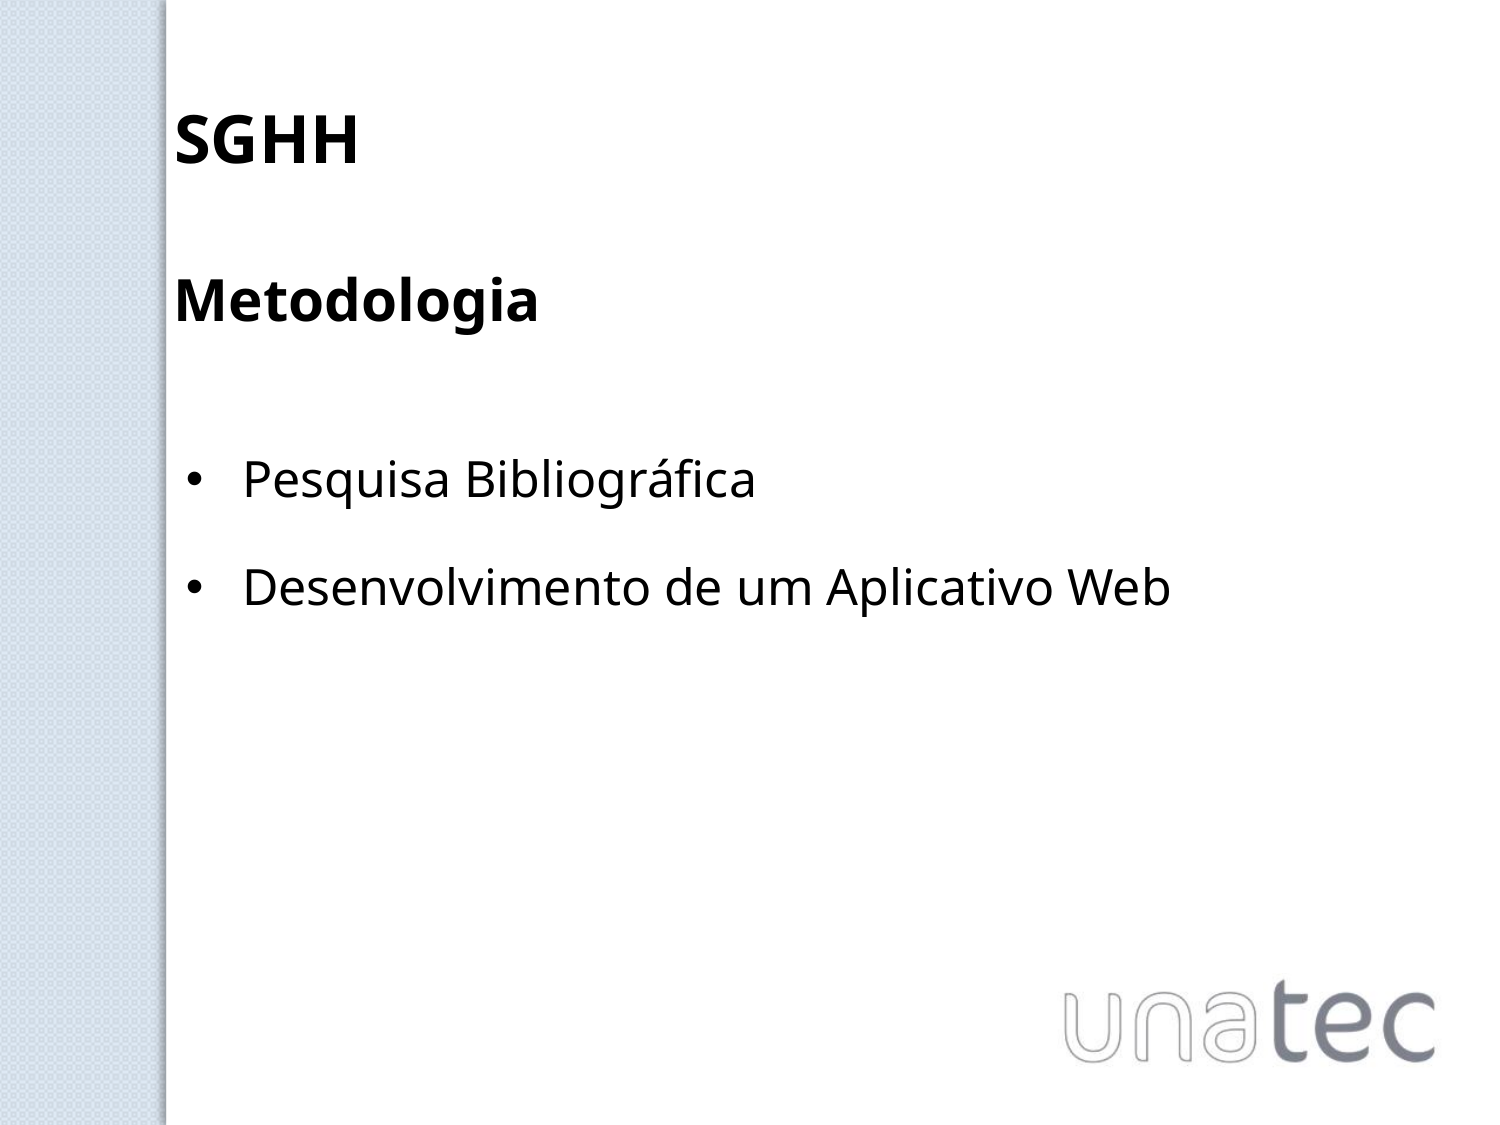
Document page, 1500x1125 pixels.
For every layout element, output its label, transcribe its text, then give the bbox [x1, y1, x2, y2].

picture [1056, 973, 1445, 1072]
text_box Pesquisa Bibliográfica Desenvolvimento de um Aplicativo Web [171, 397, 1353, 624]
text_box Metodologia [159, 255, 556, 341]
text_box SGHH [159, 89, 1388, 185]
